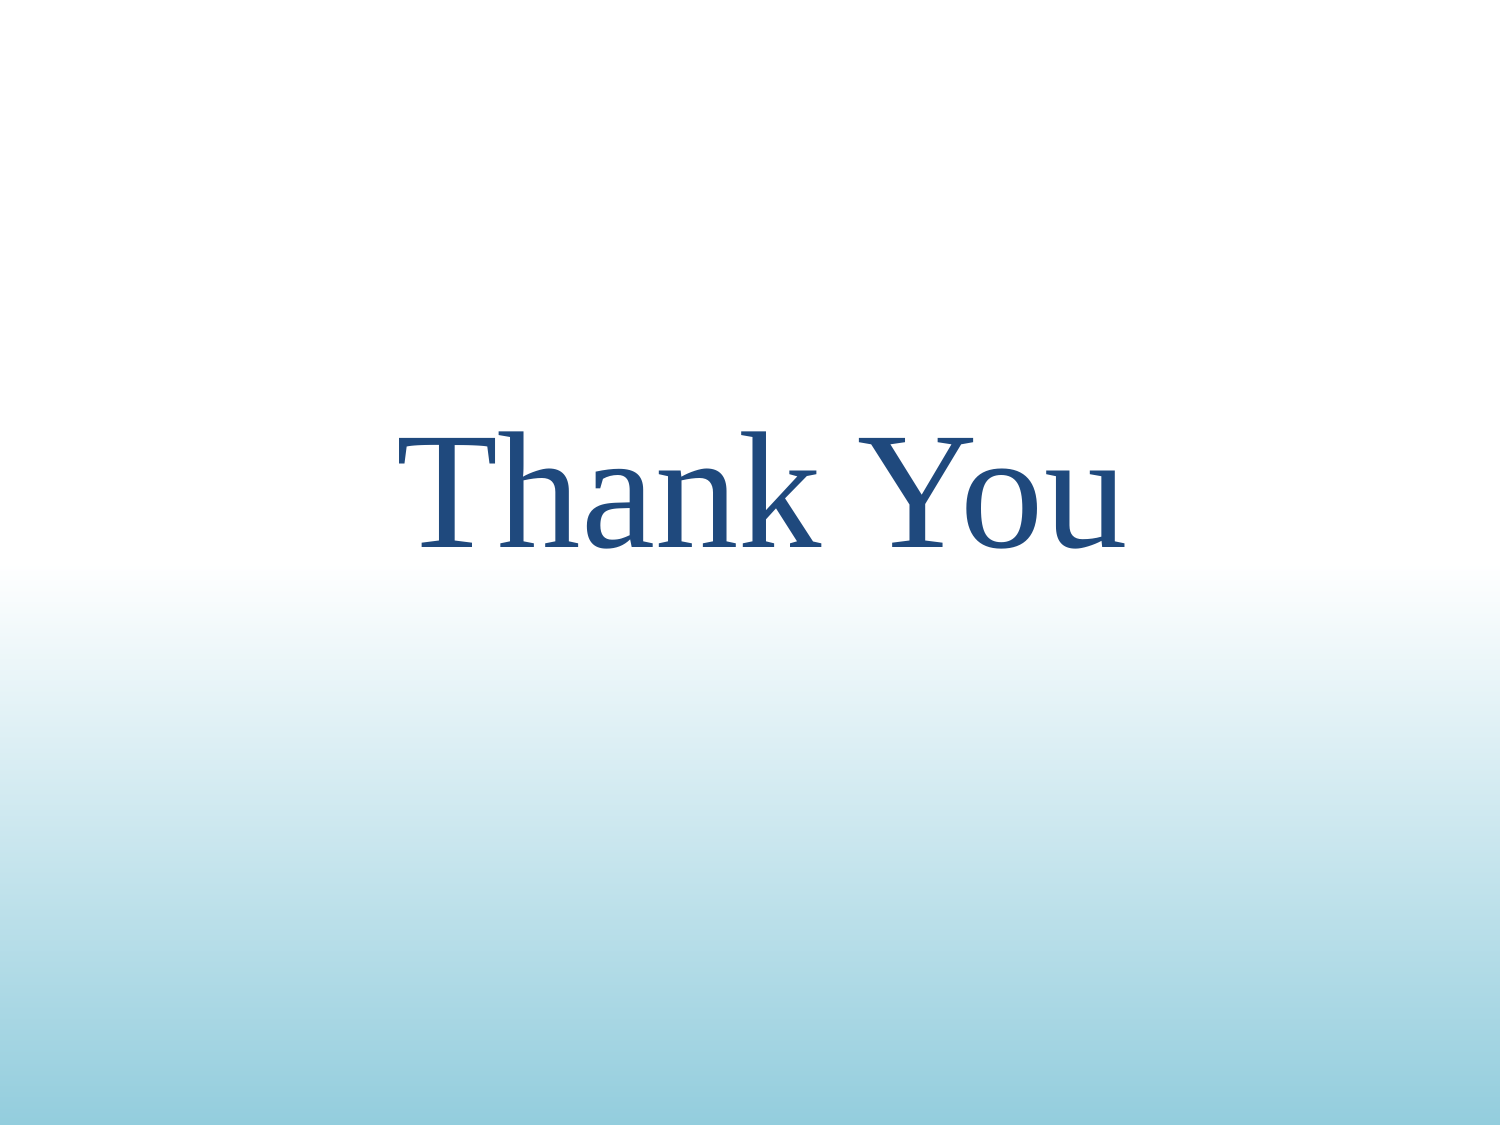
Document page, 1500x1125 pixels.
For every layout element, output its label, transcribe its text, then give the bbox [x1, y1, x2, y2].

title Thank You [87, 362, 1438, 600]
